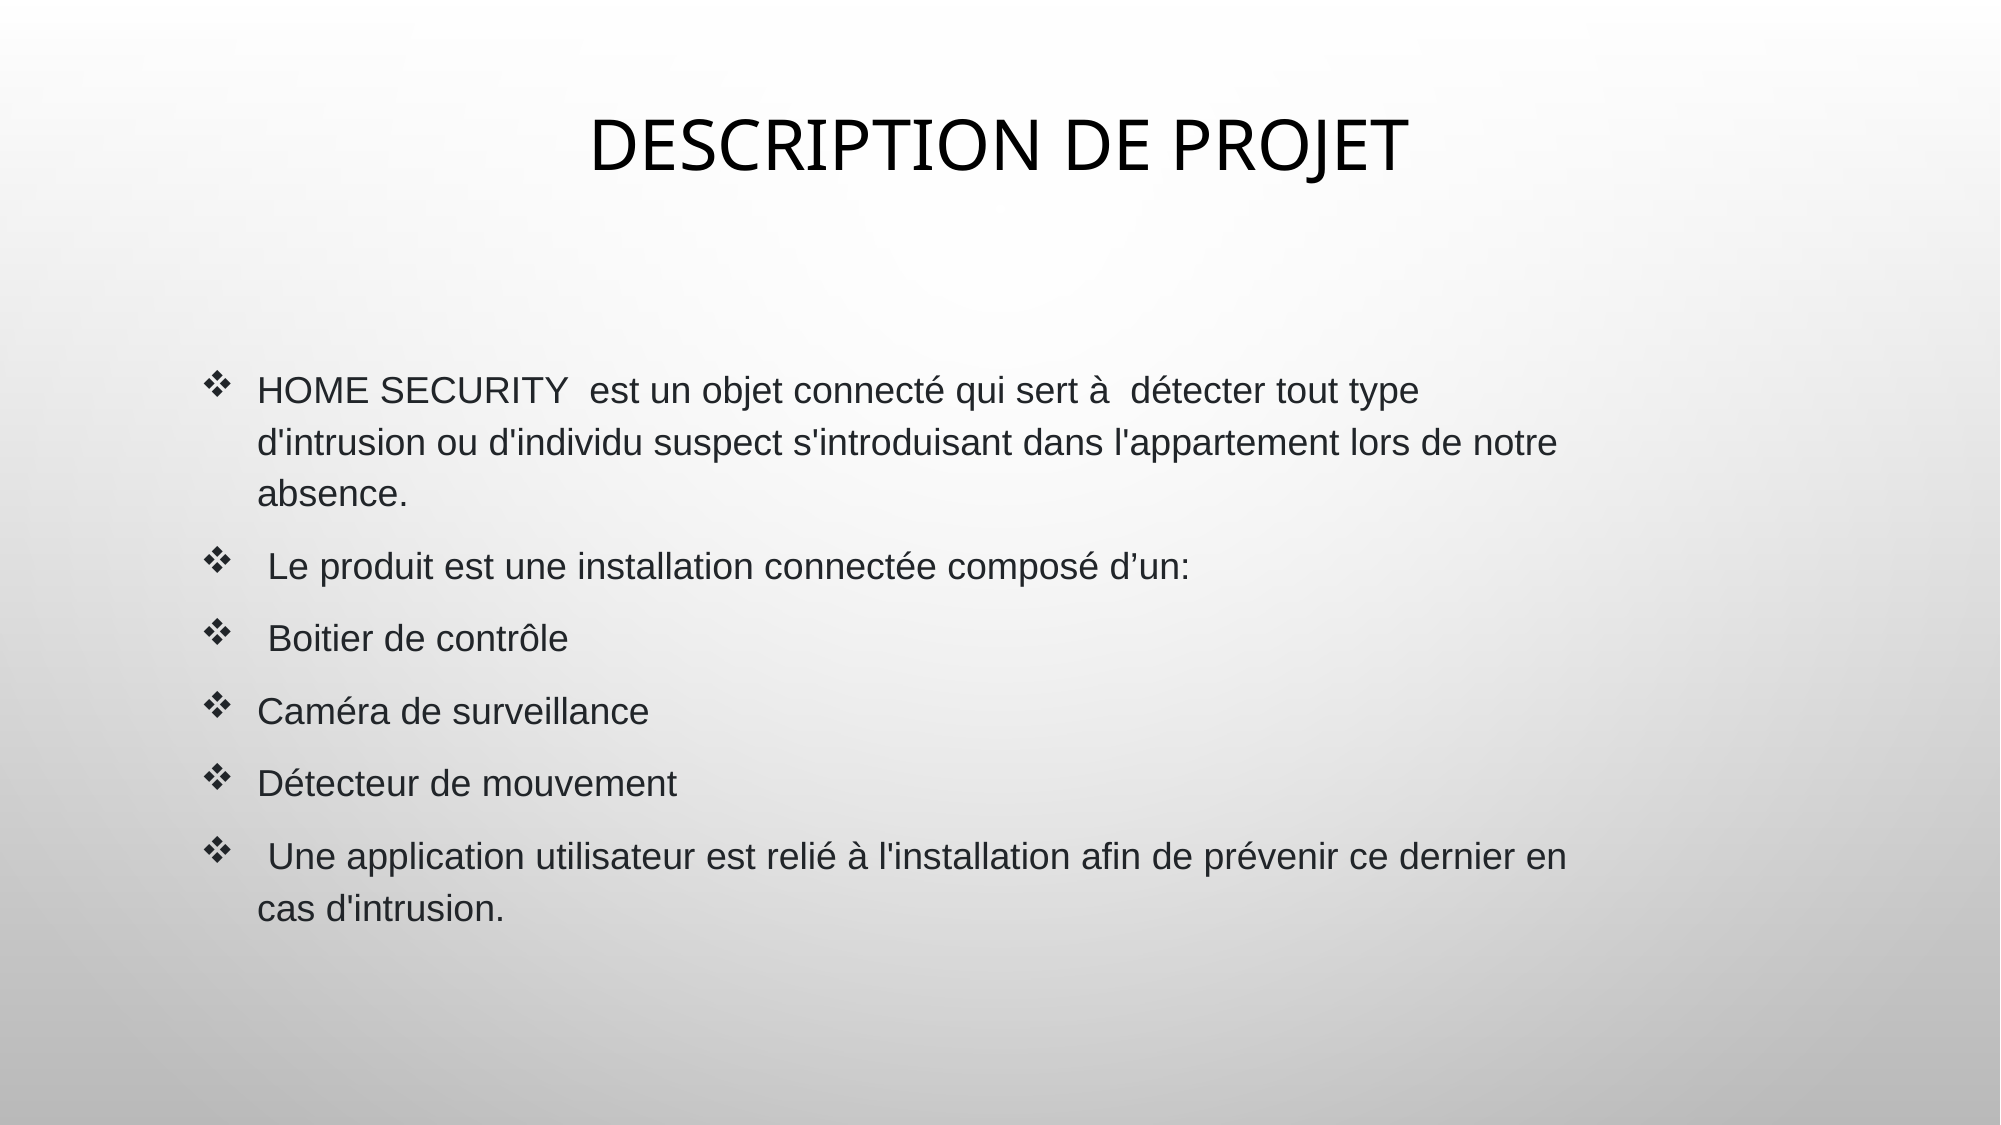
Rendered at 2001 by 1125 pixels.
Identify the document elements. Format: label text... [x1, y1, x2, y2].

picture [0, 0, 2000, 1125]
title Description de projet [149, 101, 1851, 279]
text_box HOME SECURITY est un objet connecté qui sert à détecter tout type d'intrusion ou d'individu suspect s'introduisant dans l'appartement lors de notre absence. Le produit est une installation connectée composé d’un: Boitier de contrôle Caméra de surveillance Détecteur de mouvement Une application utilisateur est relié à l'installation afin de prévenir ce dernier en cas d'intrusion. [185, 351, 1594, 937]
